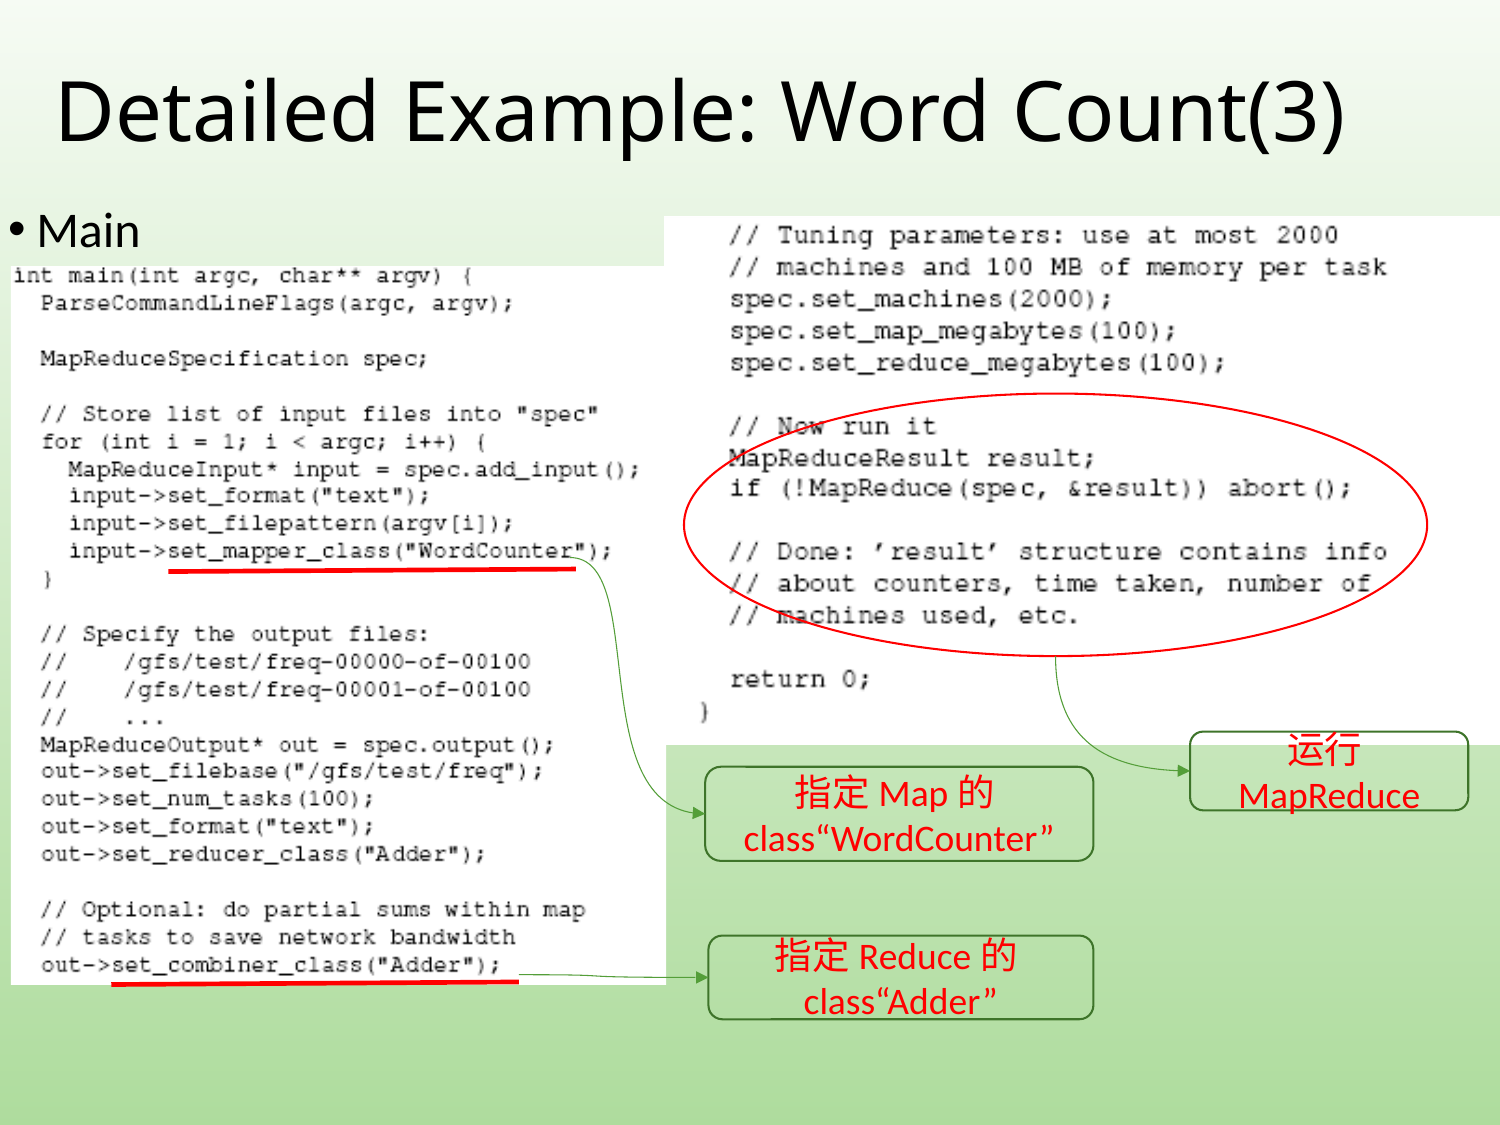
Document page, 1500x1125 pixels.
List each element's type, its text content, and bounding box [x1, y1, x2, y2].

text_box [10, 266, 667, 985]
text_box 指定Map的class“WordCounter” [704, 765, 1095, 862]
text_box 指定Reduce的class“Adder” [707, 934, 1095, 1021]
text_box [518, 974, 709, 978]
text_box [509, 618, 766, 754]
text_box 运行MapReduce [1189, 745, 1470, 812]
picture [663, 216, 1500, 745]
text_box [1065, 646, 1181, 781]
text_box Main [0, 197, 1343, 935]
text_box Detailed Example: Word Count(3) [40, 9, 1500, 216]
